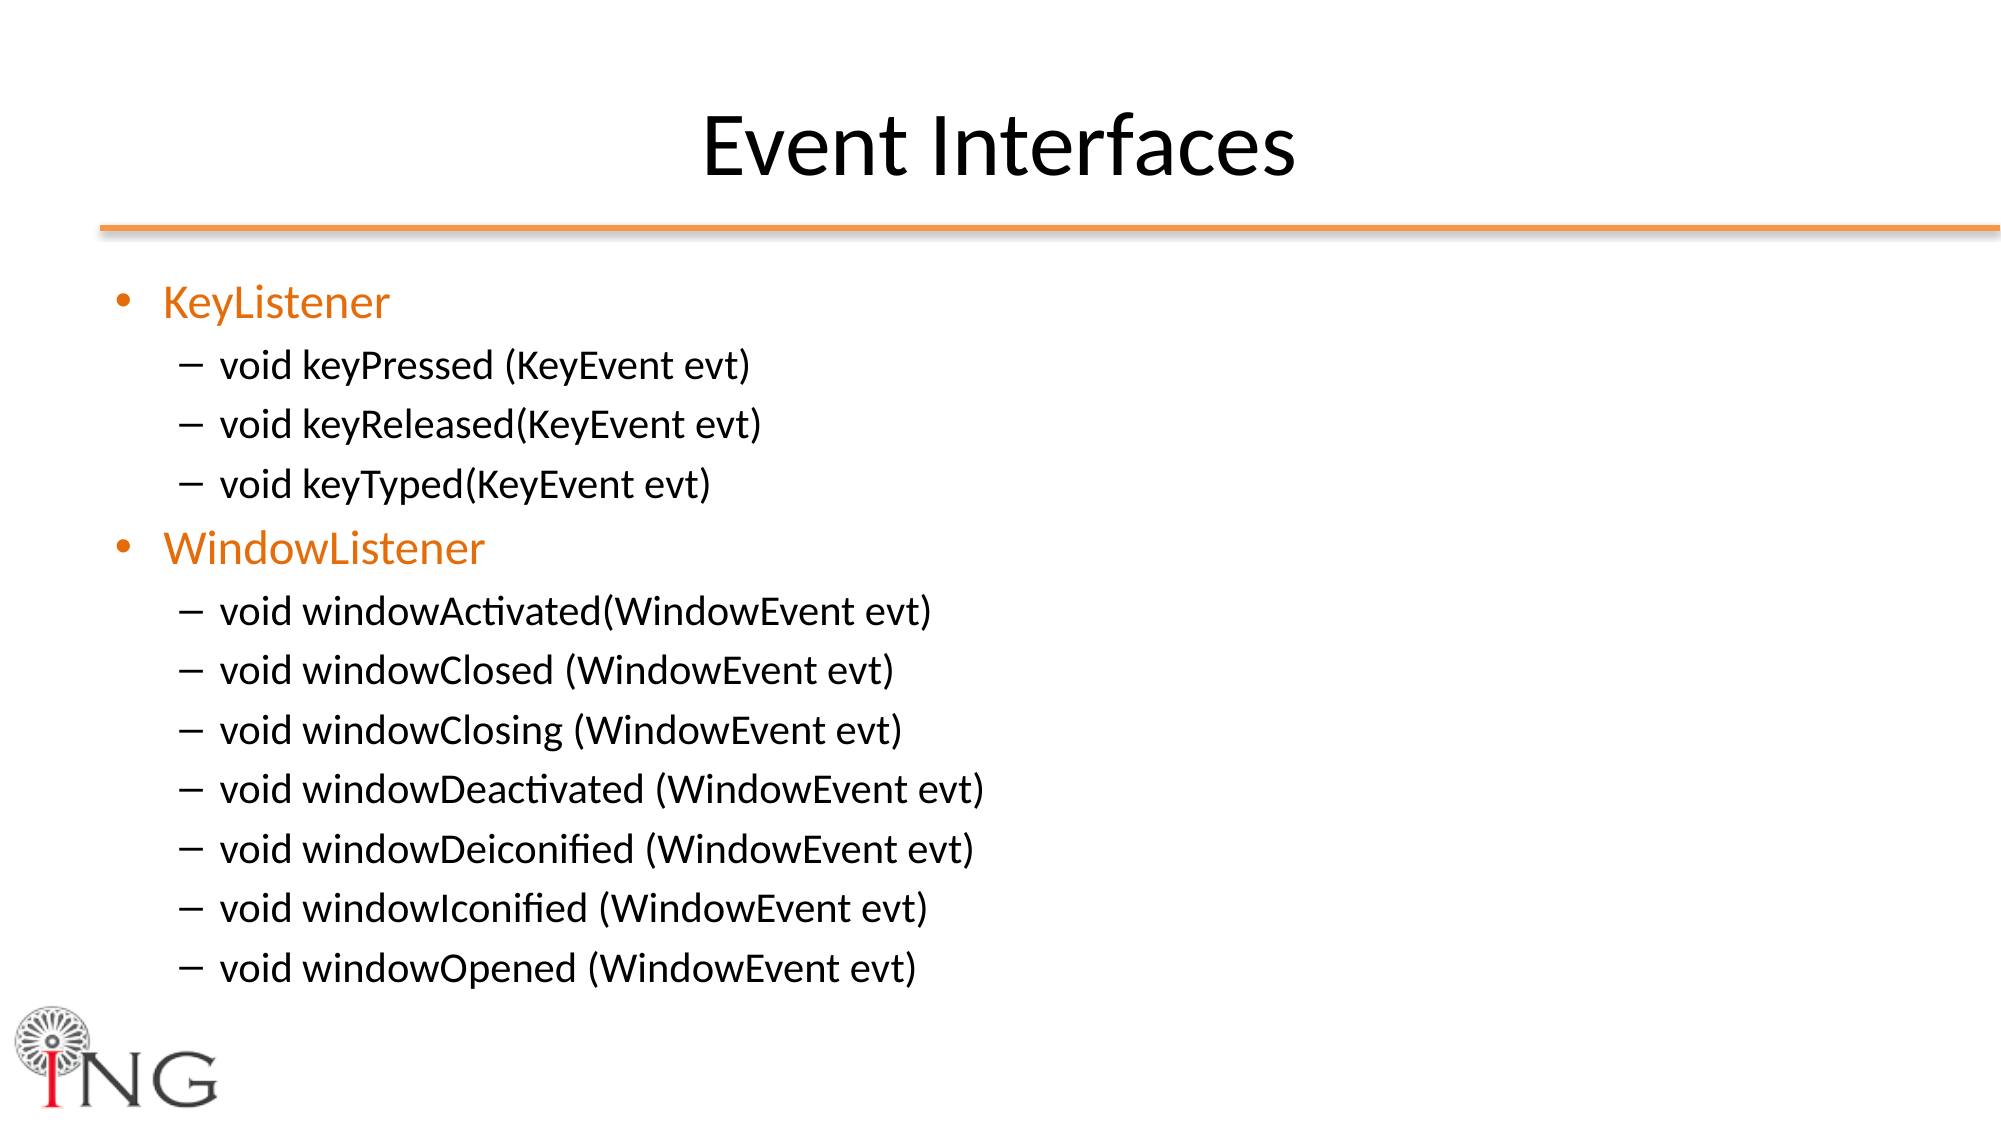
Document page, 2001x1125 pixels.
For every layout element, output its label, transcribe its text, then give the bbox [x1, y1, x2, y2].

title Event Interfaces [99, 45, 1900, 233]
list KeyListener void keyPressed (KeyEvent evt) void keyReleased(KeyEvent evt) void keyTyped(KeyEvent evt) WindowListener void windowActivated(WindowEvent evt) void windowClosed (WindowEvent evt) void windowClosing (WindowEvent evt) void windowDeactivated (WindowEvent evt) void windowDeiconified (WindowEvent evt) void windowIconified (WindowEvent evt) void windowOpened (WindowEvent evt) [99, 262, 1900, 1005]
picture [0, 987, 244, 1125]
